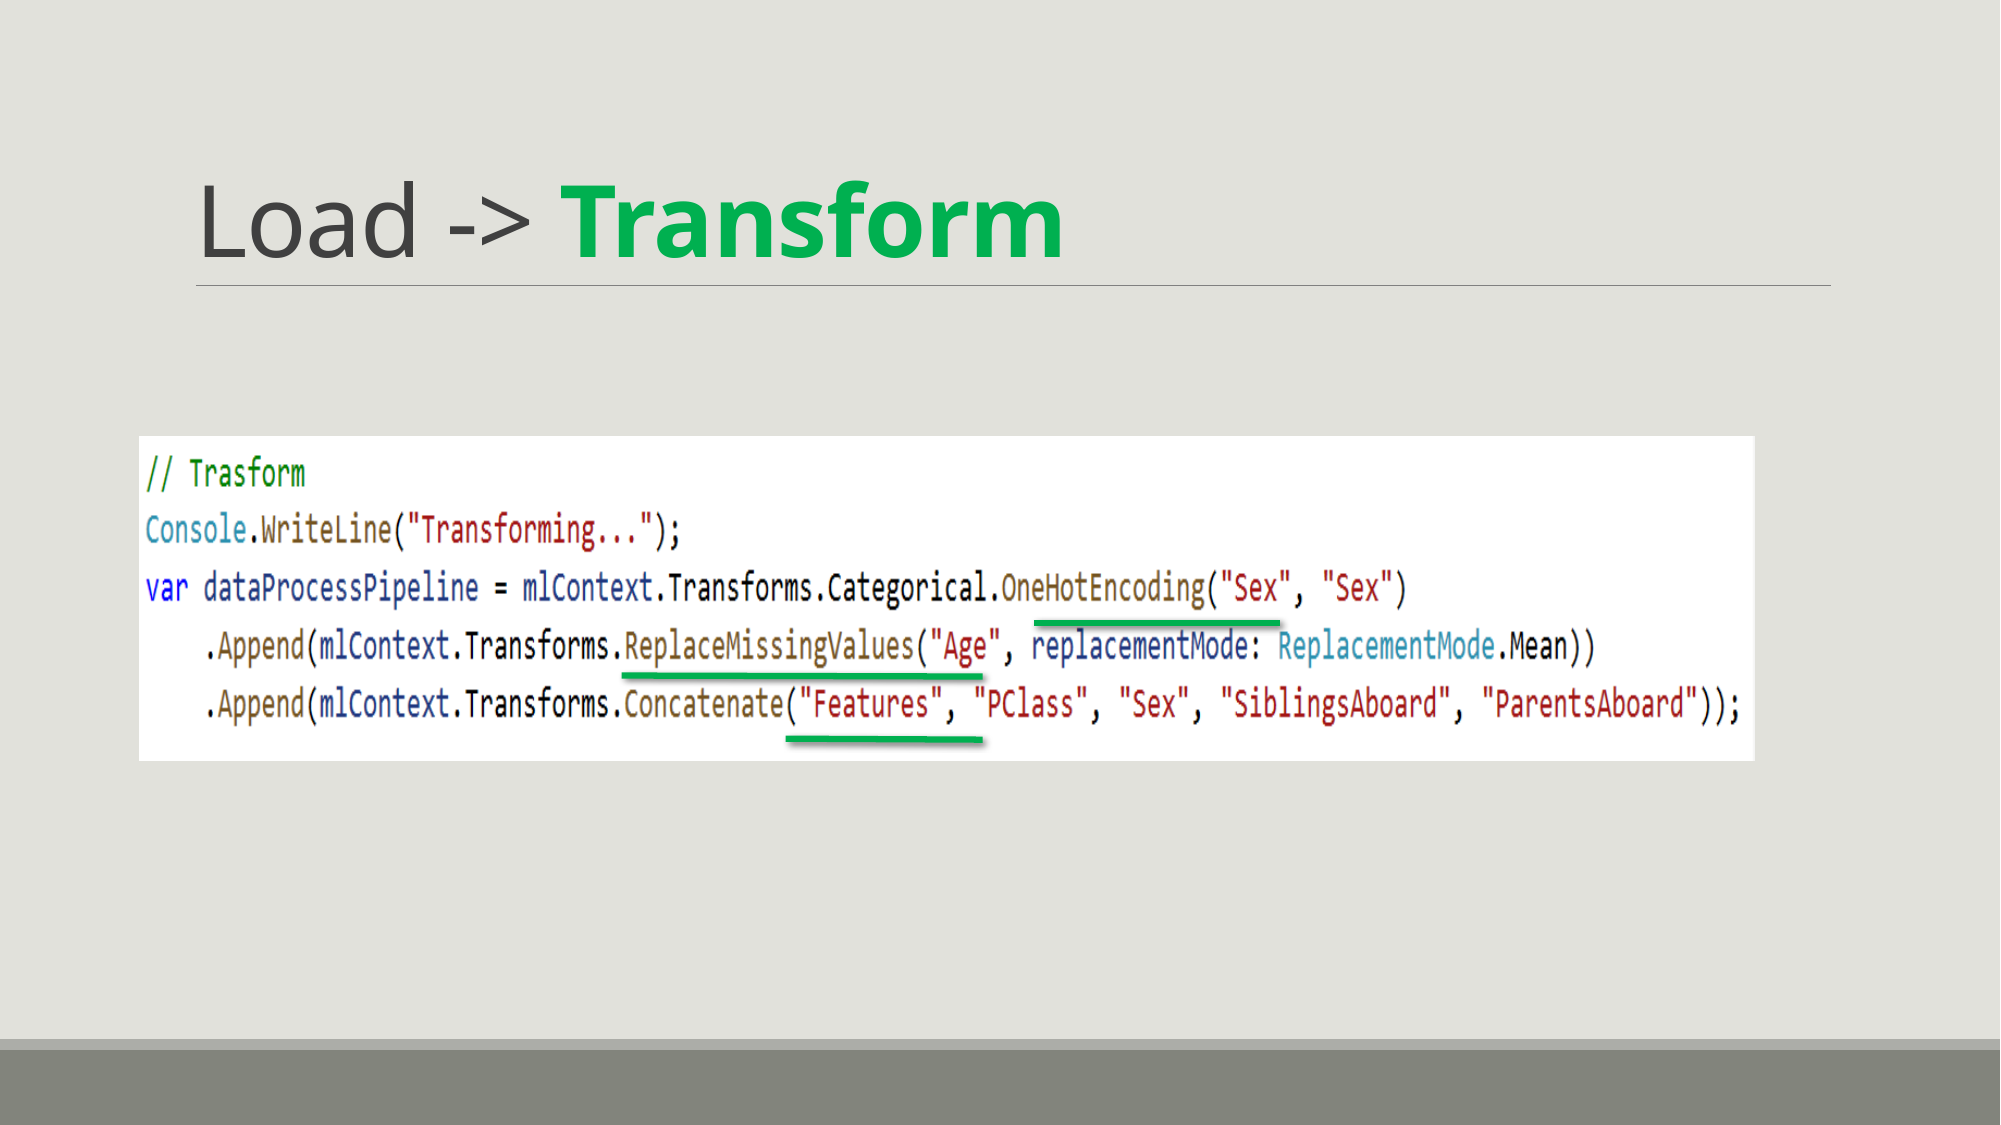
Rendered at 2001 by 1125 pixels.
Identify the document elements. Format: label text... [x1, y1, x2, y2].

title Load -> Transform [180, 47, 1830, 285]
picture [138, 435, 1755, 762]
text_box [621, 674, 984, 678]
